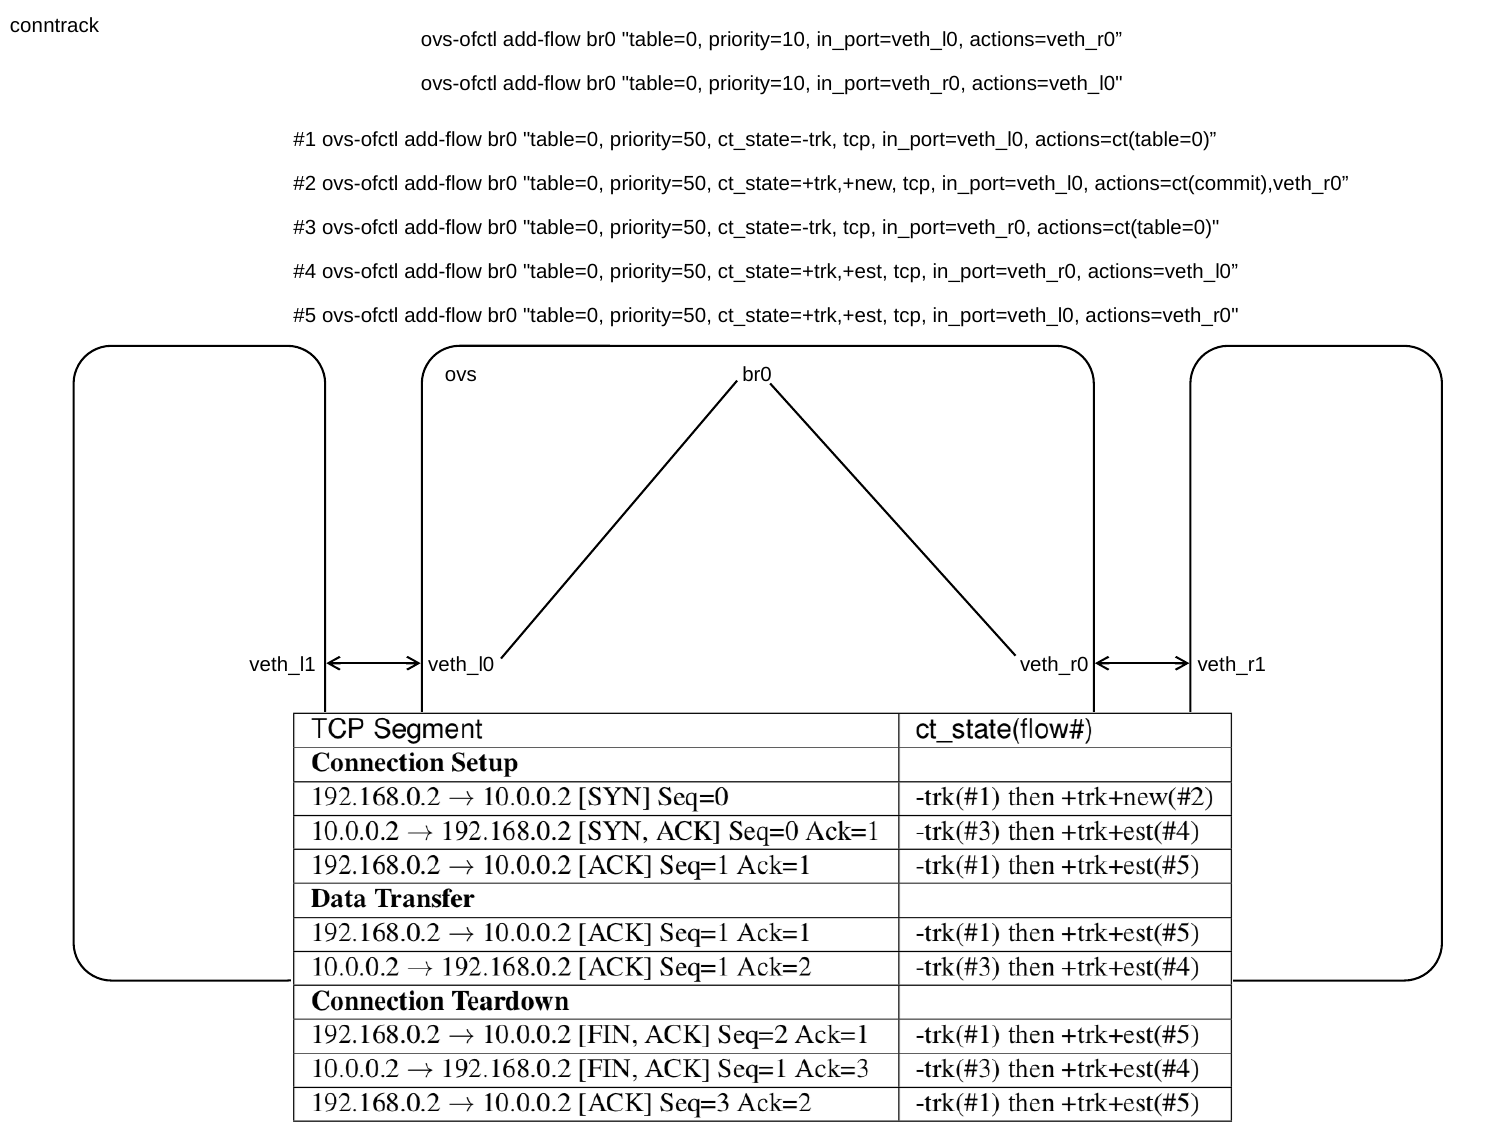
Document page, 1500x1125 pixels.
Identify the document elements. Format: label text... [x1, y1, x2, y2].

text_box veth_r1 [1191, 645, 1273, 682]
text_box [73, 345, 326, 981]
text_box [421, 345, 1094, 711]
text_box veth_r0 [1014, 645, 1095, 682]
text_box veth_l0 [422, 645, 501, 682]
text_box ovs-ofctl add-flow br0 "table=0, priority=10, in_port=veth_l0, actions=veth_r0” ovs-ofctl add-flow br0 "table=0, priority=10, in_port=veth_r0, actions=veth_l0" [415, 0, 1142, 100]
text_box [1190, 345, 1442, 981]
text_box #1 ovs-ofctl add-flow br0 "table=0, priority=50, ct_state=-trk, tcp, in_port=veth_l0, actions=ct(table=0)” #2 ovs-ofctl add-flow br0 "table=0, priority=50, ct_state=+trk,+new, tcp, in_port=veth_l0, actions=ct(commit),veth_r0” #3 ovs-ofctl add-flow br0 "table=0, priority=50, ct_state=-trk, tcp, in_port=veth_r0, actions=ct(table=0)" #4 ovs-ofctl add-flow br0 "table=0, priority=50, ct_state=+trk,+est, tcp, in_port=veth_r0, actions=veth_l0” #5 ovs-ofctl add-flow br0 "table=0, priority=50, ct_state=+trk,+est, tcp, in_port=veth_l0, actions=veth_r0" [287, 100, 1359, 333]
text_box ovs [439, 355, 484, 392]
text_box br0 [736, 355, 779, 392]
text_box [326, 655, 421, 671]
picture [291, 711, 1233, 1125]
text_box veth_l1 [243, 645, 322, 682]
text_box conntrack [4, 6, 106, 43]
